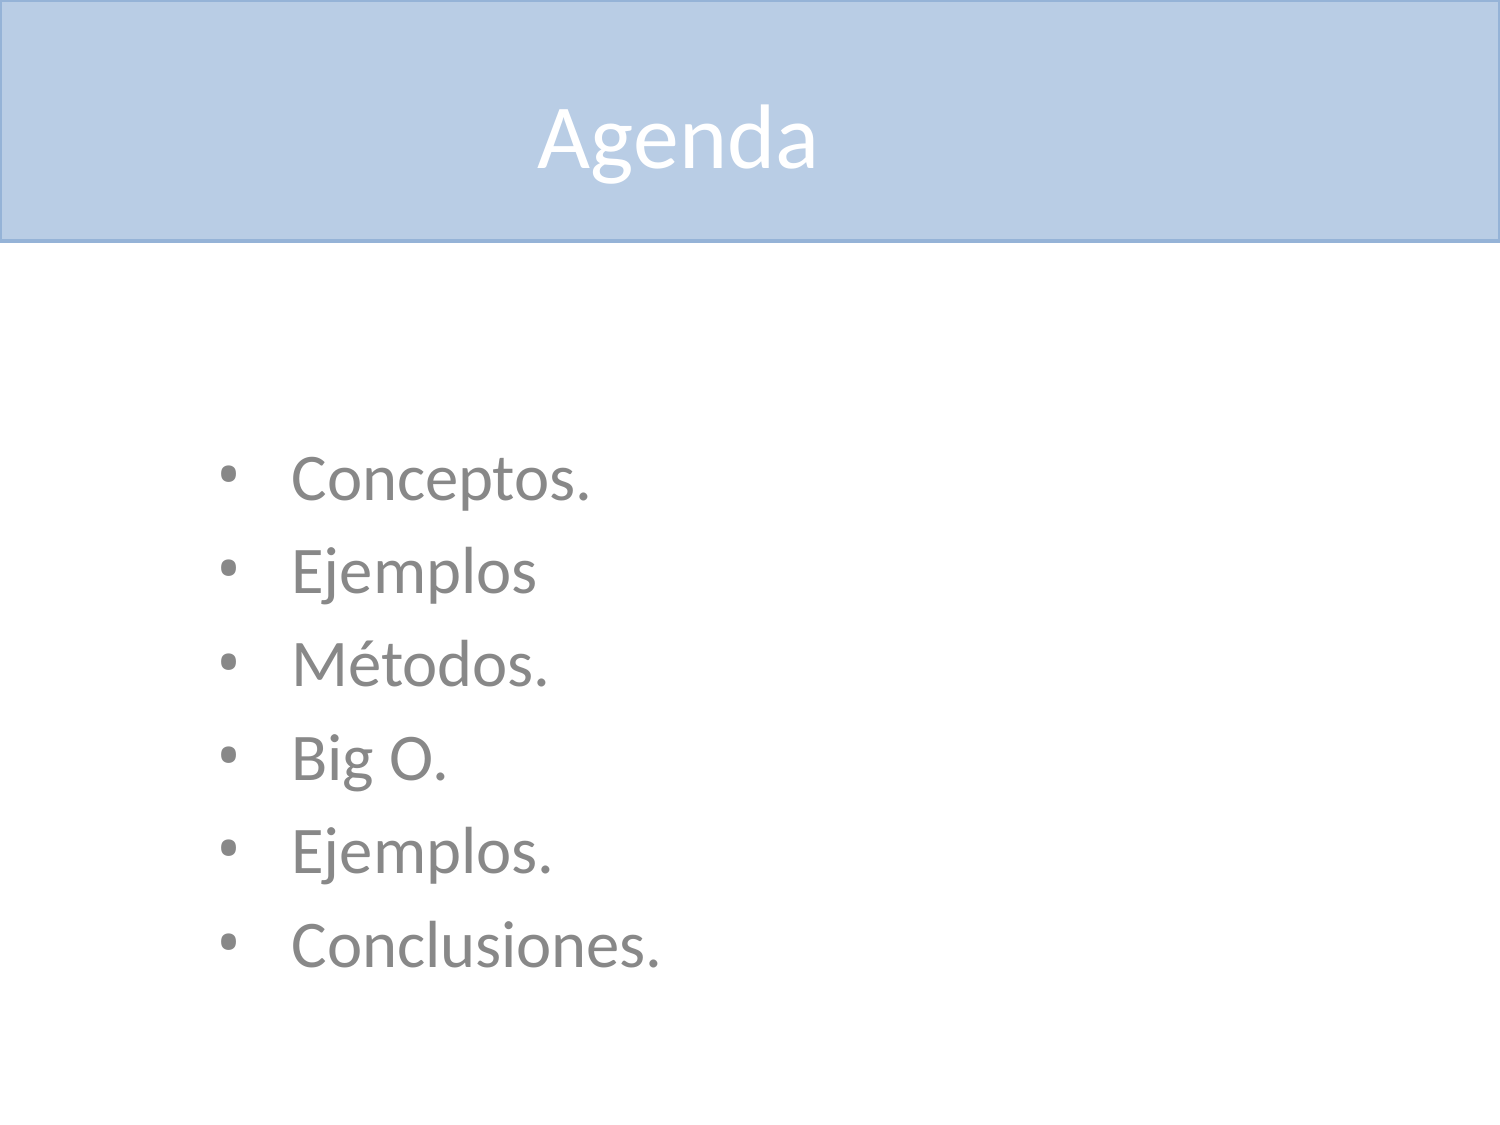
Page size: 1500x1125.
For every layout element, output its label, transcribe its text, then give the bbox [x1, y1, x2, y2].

text_box Conceptos. Ejemplos Métodos. Big O. Ejemplos. Conclusiones. [214, 419, 1155, 981]
title Agenda [535, 75, 833, 265]
